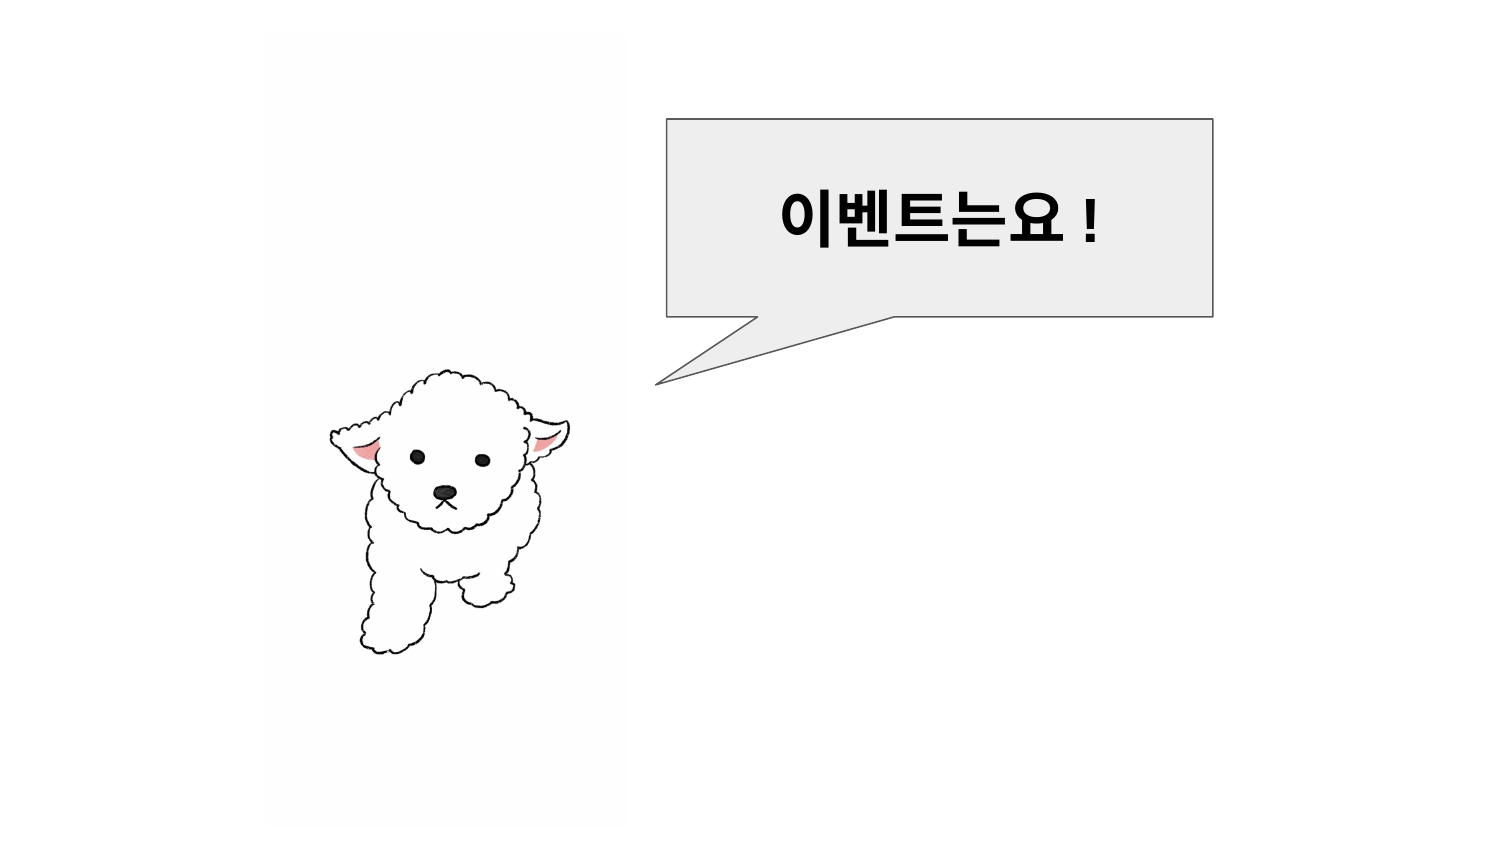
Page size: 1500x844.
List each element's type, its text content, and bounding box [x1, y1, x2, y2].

text_box [1065, 283, 1500, 350]
picture [265, 33, 628, 828]
text_box 이벤트는요! [655, 118, 1213, 385]
